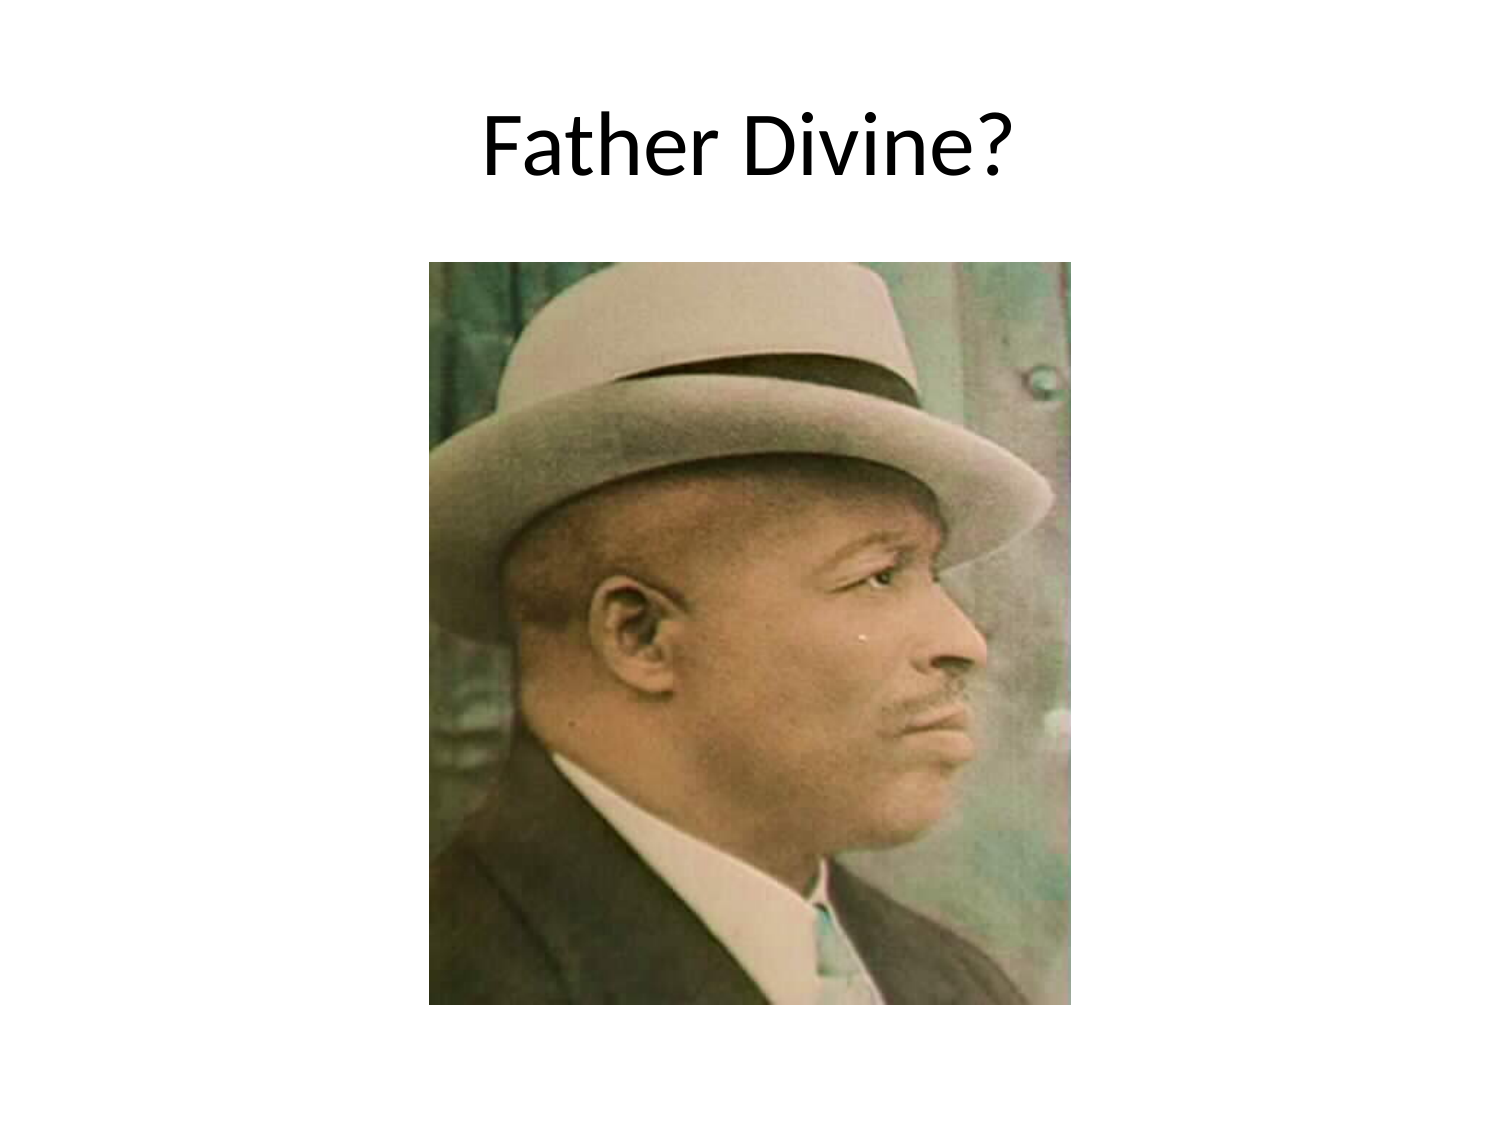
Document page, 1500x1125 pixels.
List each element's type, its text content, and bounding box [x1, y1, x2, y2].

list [429, 262, 1071, 1006]
title Father Divine? [74, 44, 1426, 233]
